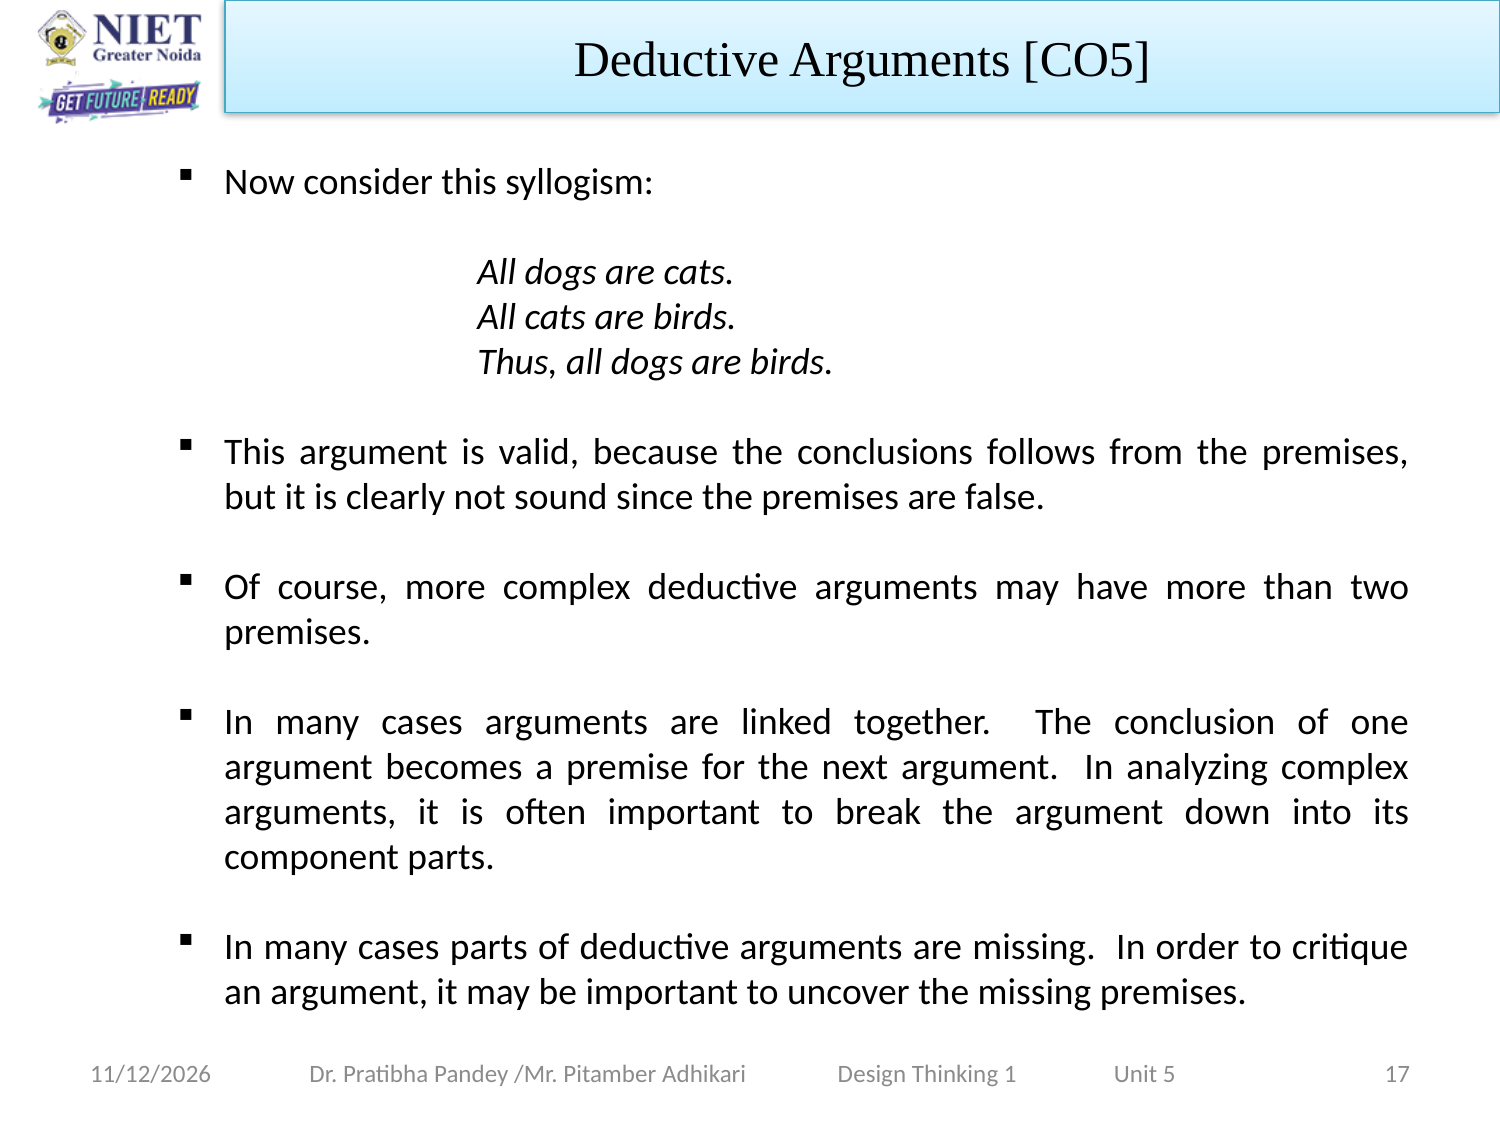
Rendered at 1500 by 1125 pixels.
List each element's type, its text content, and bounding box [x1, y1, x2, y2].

text_box Deductive Arguments [CO5] [238, 0, 1500, 113]
footer Dr. Pratibha Pandey /Mr. Pitamber Adhikari Design Thinking 1 Unit 5 [262, 1065, 1074, 1103]
slide_number 17 [1074, 1065, 1425, 1103]
text_box Now consider this syllogism: All dogs are cats. All cats are birds. Thus, all dogs are birds. This argument is valid, because the conclusions follows from the premises, but it is clearly not sound since the premises are false. Of course, more complex deductive arguments may have more than two premises. In many cases arguments are linked together. The conclusion of one argument becomes a premise for the next argument. In analyzing complex arguments, it is often important to break the argument down into its component parts. In many cases parts of deductive arguments are missing. In order to critique an argument, it may be important to uncover the missing premises. [162, 149, 1425, 1065]
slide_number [75, 1042, 262, 1103]
picture [0, 0, 238, 135]
